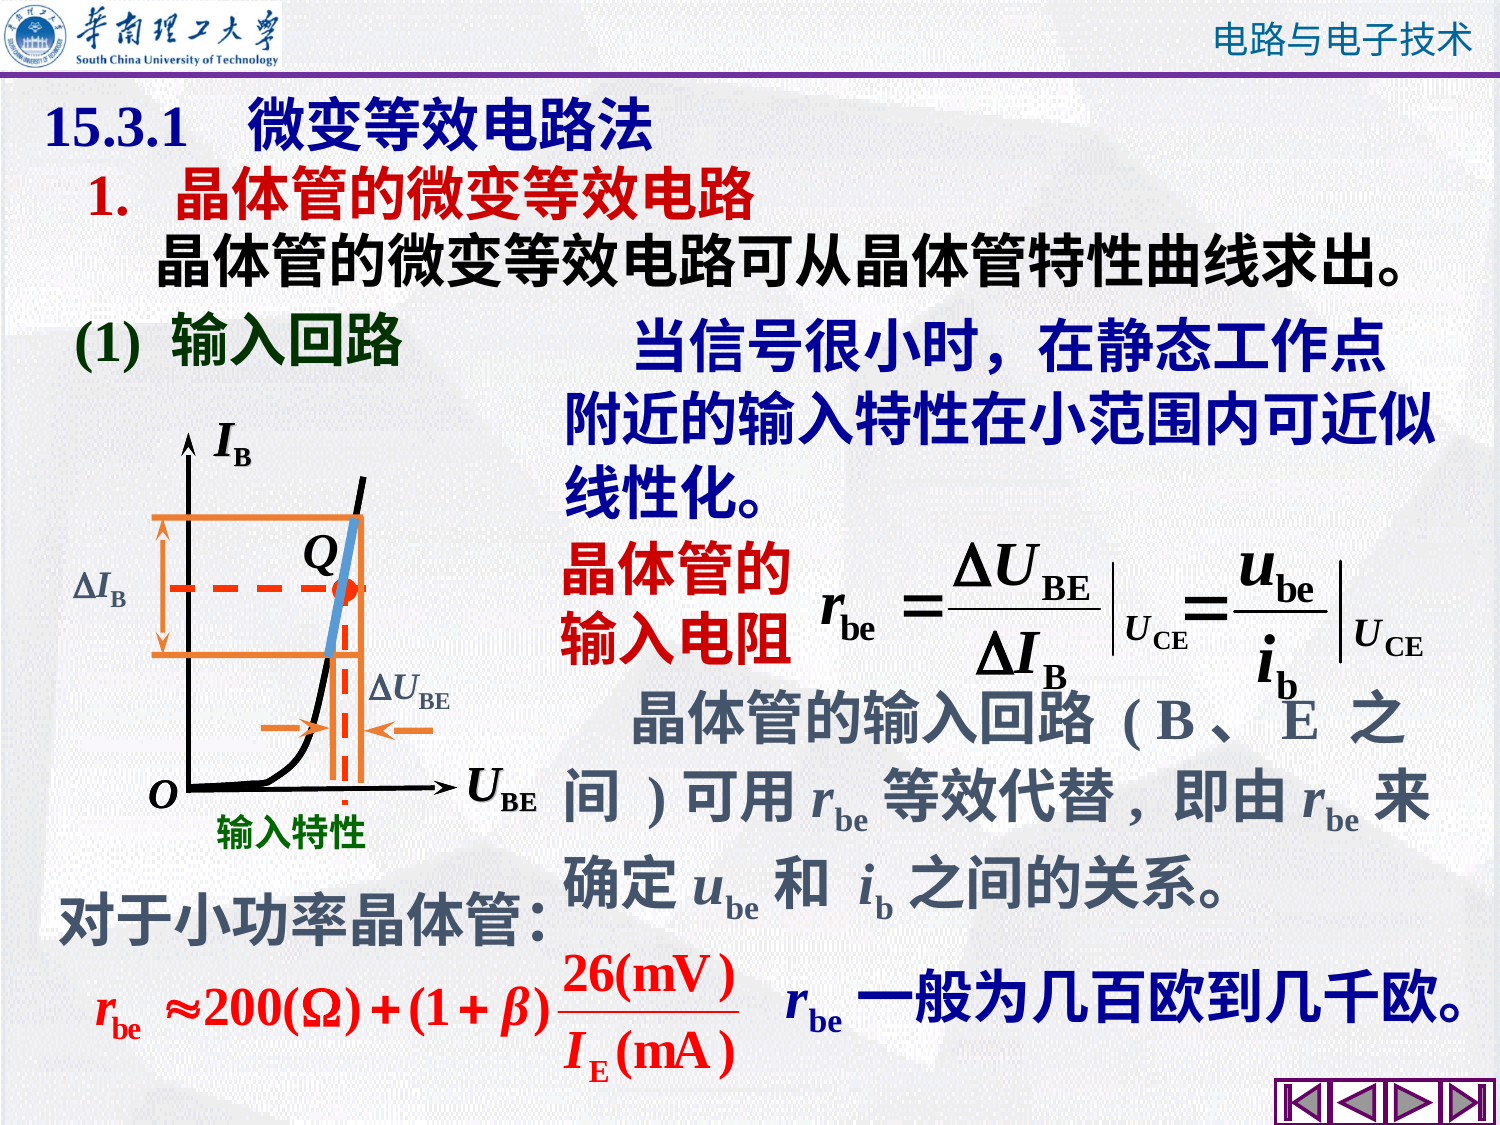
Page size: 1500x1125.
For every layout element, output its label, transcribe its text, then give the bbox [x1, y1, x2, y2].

text_box (1) 输入回路 [59, 295, 510, 381]
text_box 晶体管的输入回路 ( B、E 之间 )可用rbe等效代替, 即由rbe来确定ube和 ib之间的关系。 [547, 666, 1469, 934]
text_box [1168, 519, 1446, 712]
picture [1, 78, 1500, 1125]
text_box 晶体管的微变等效电路可从晶体管特性曲线求出。 [112, 216, 1454, 302]
text_box rbe一般为几百欧到几千欧。 [755, 952, 1470, 1048]
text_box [260, 516, 433, 783]
text_box 当信号很小时，在静态工作点附近的输入特性在小范围内可近似线性化。 [548, 297, 1454, 534]
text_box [811, 525, 1168, 701]
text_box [87, 938, 749, 1092]
text_box 晶体管的 输入电阻 [554, 524, 835, 666]
subtitle 15.3.1 微变等效电路法 [28, 80, 754, 167]
text_box 输入特性 [201, 828, 452, 862]
text_box 对于小功率晶体管： [42, 875, 612, 961]
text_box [48, 517, 364, 655]
text_box 1. 晶体管的微变等效电路 [57, 149, 786, 235]
picture [1, 0, 1500, 72]
